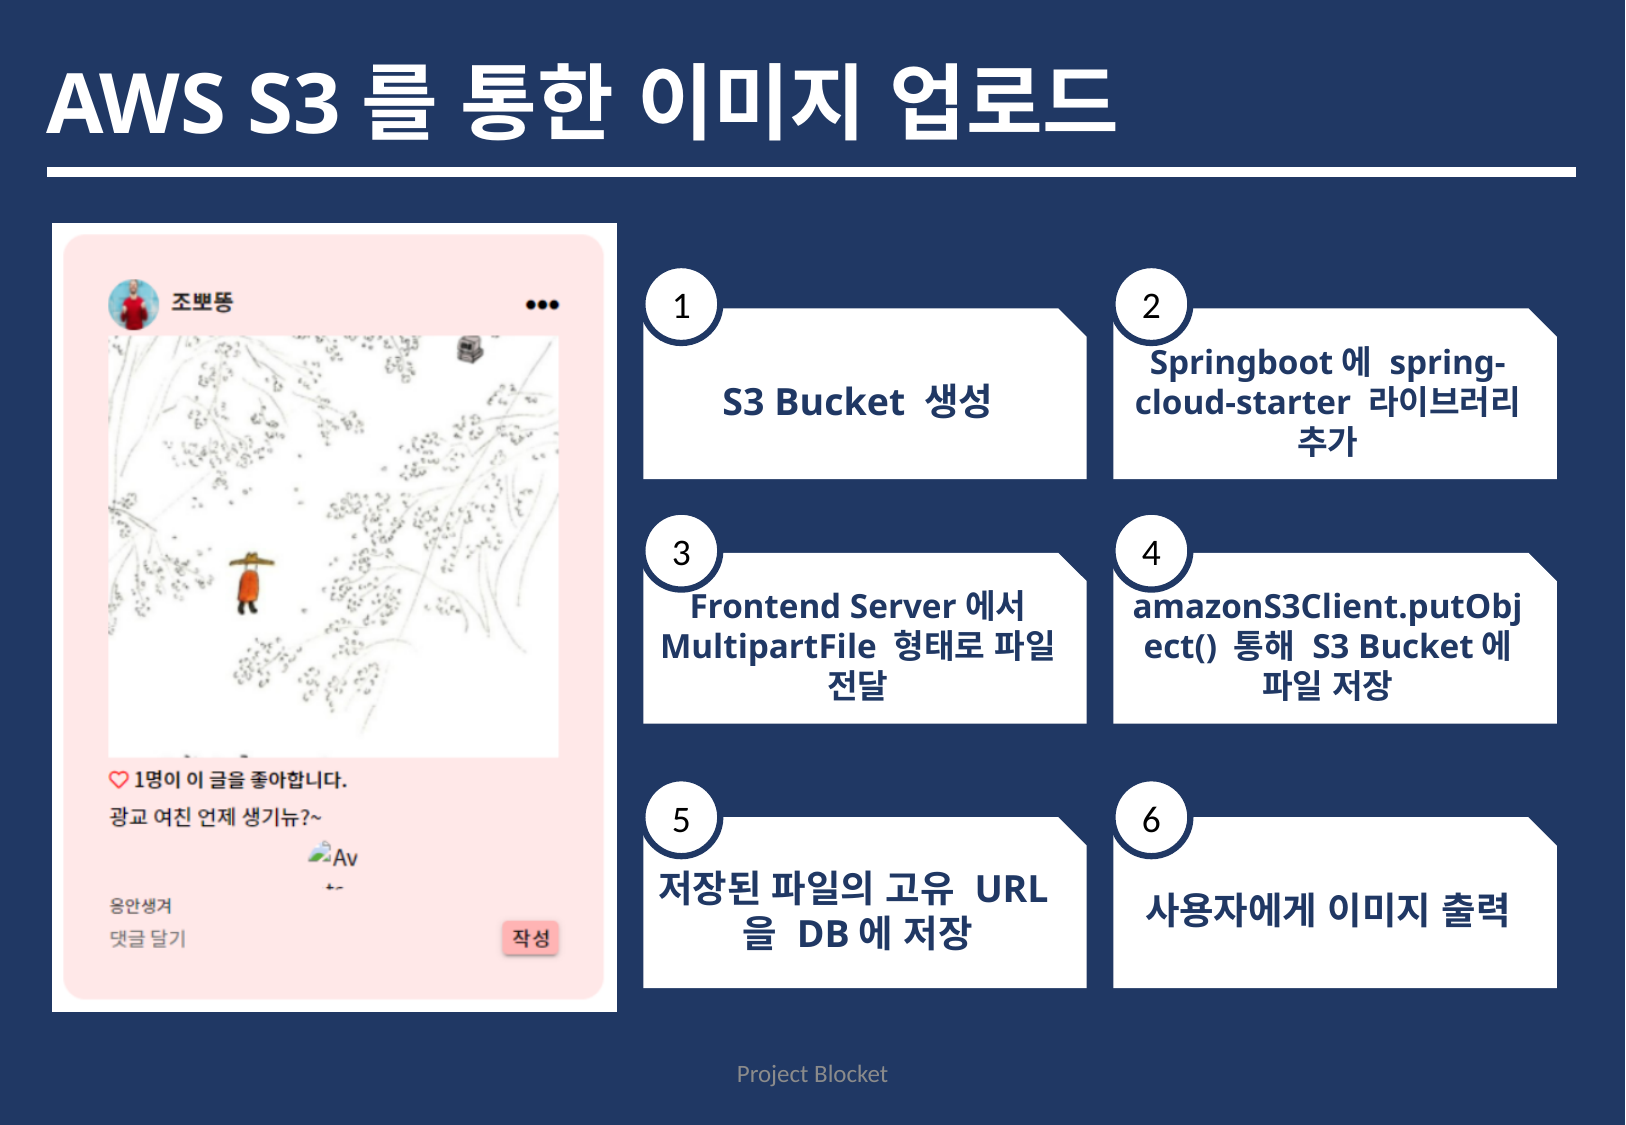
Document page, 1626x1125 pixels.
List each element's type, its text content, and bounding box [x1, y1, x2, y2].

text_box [642, 511, 1087, 724]
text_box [642, 265, 1087, 480]
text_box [1112, 511, 1557, 724]
footer Project Blocket [538, 1042, 1087, 1103]
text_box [642, 778, 1087, 989]
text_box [1112, 778, 1557, 989]
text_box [1112, 265, 1557, 480]
picture [52, 223, 617, 1012]
title AWS S3를 통한 이미지 업로드 [30, 21, 1433, 193]
